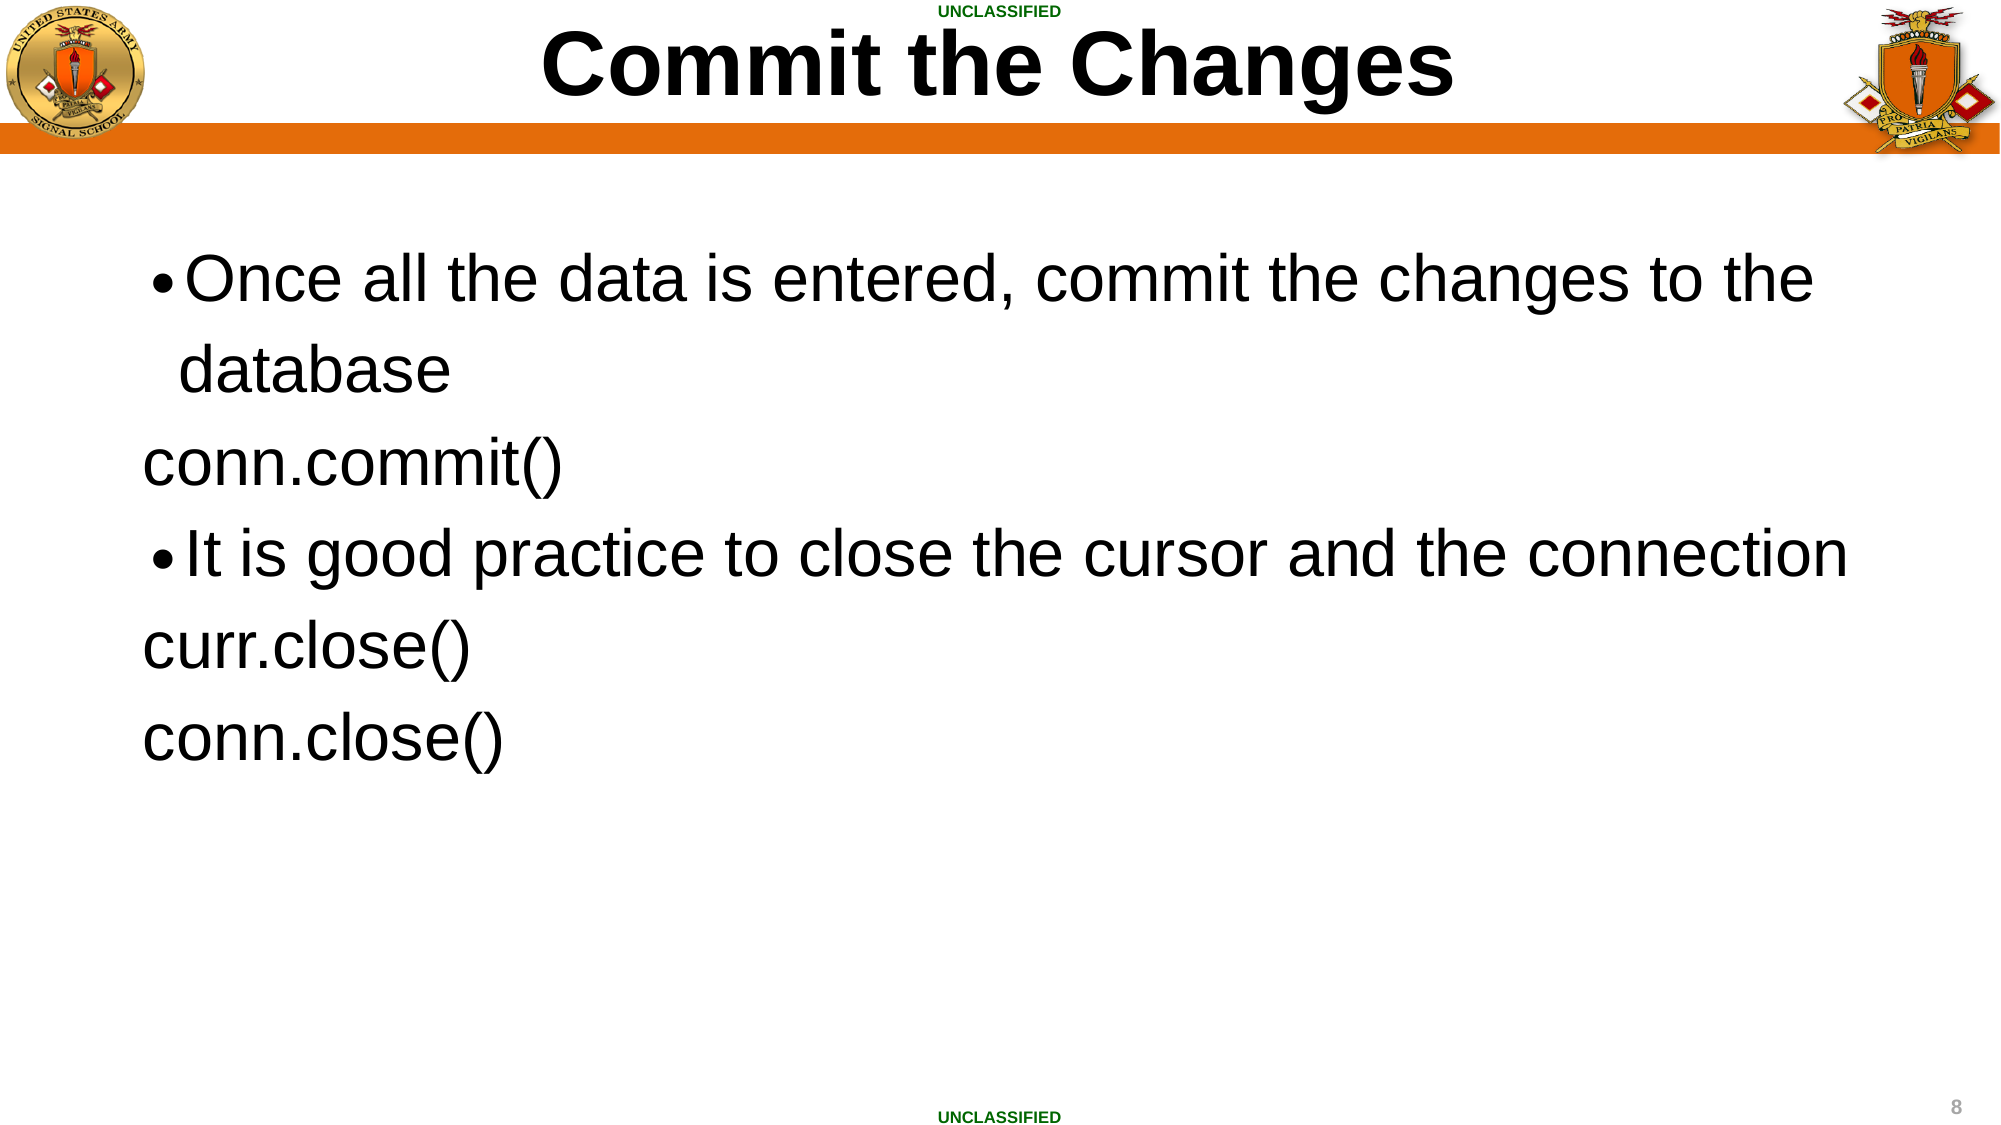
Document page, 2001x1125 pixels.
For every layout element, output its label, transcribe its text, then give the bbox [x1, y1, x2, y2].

text_box Once all the data is entered, commit the changes to the database conn.commit() It is good practice to close the cursor and the connection curr.close() conn.close() [142, 217, 1900, 948]
picture [1805, 0, 2001, 169]
picture [0, 0, 99, 144]
text_box Commit the Changes [99, 0, 1899, 156]
